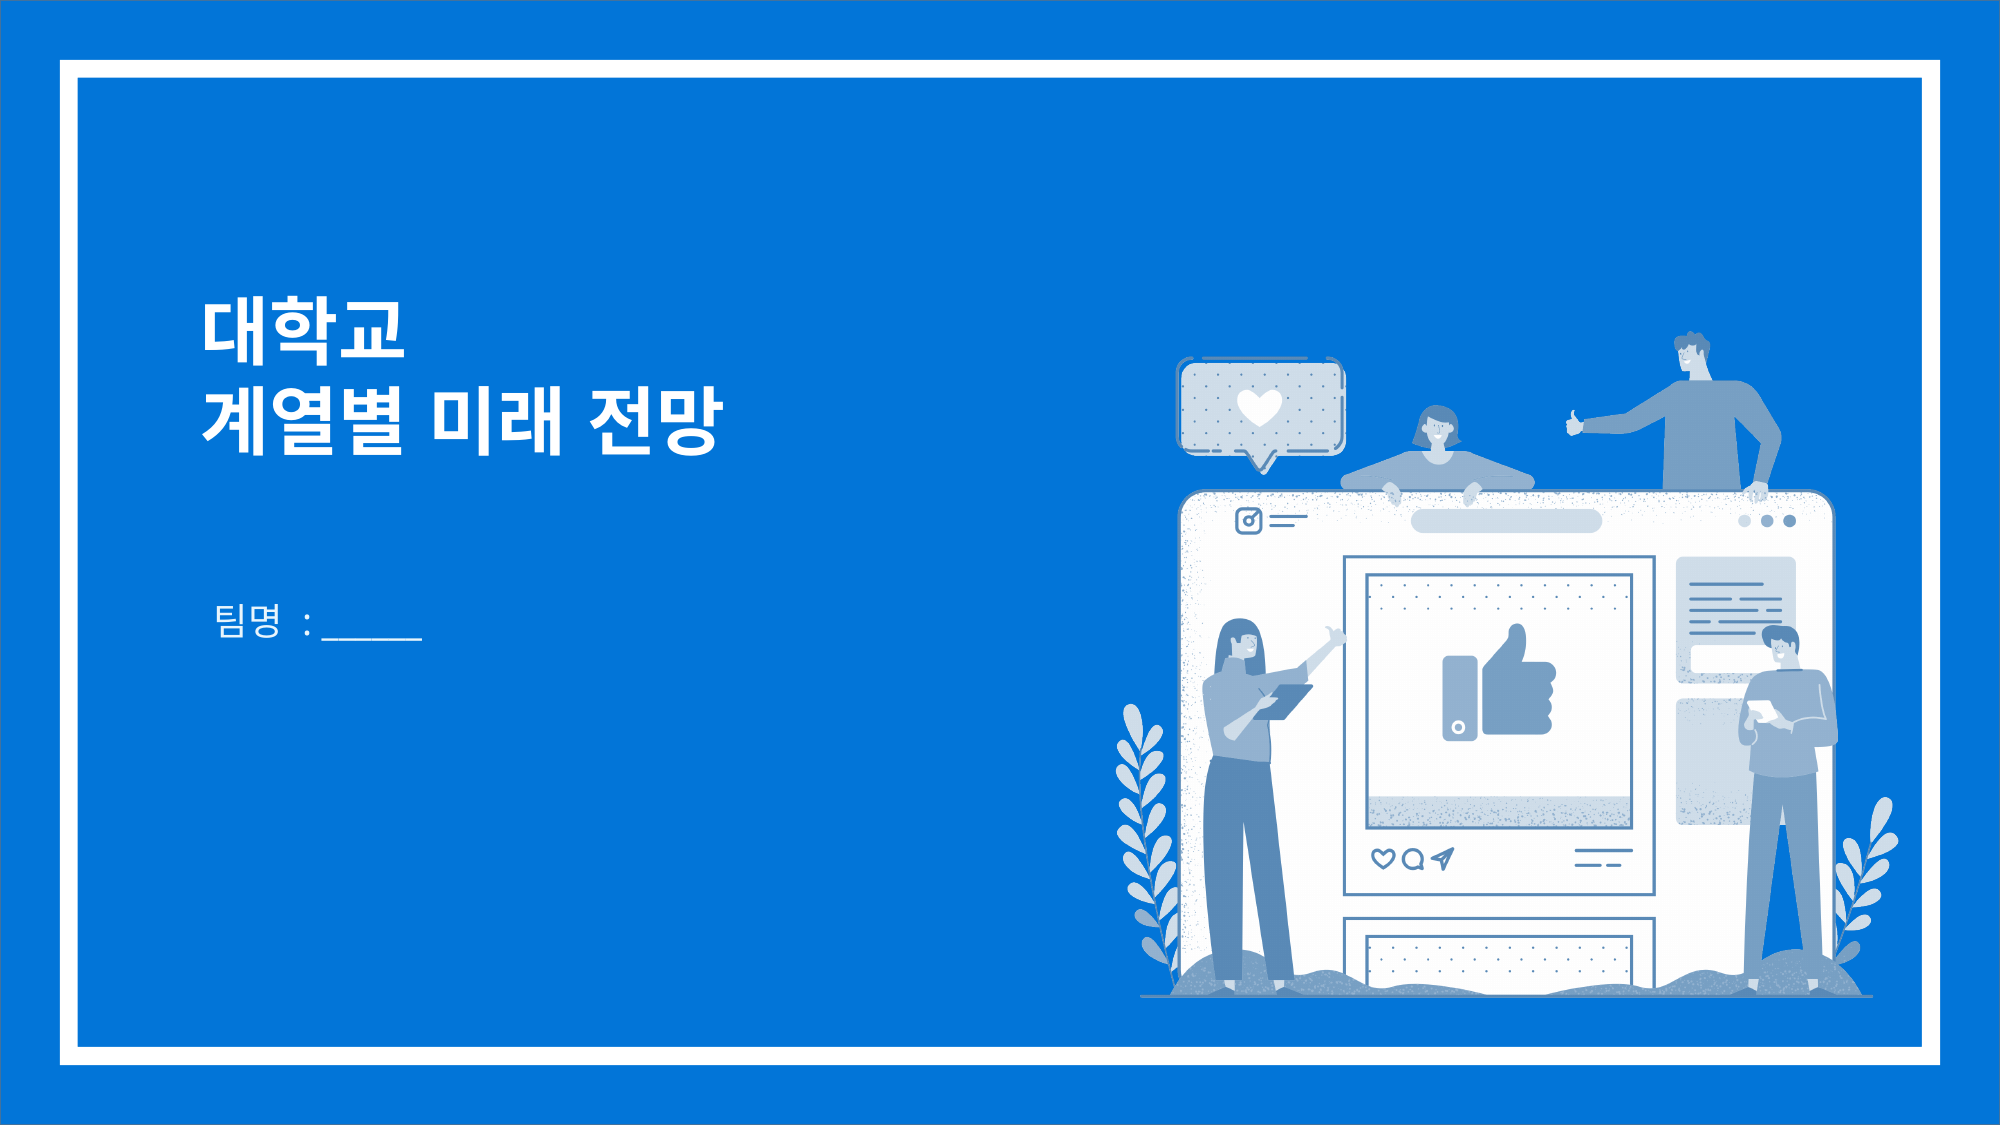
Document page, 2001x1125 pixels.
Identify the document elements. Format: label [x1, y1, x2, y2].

text_box [0, 0, 2000, 1125]
text_box [59, 59, 1941, 1066]
